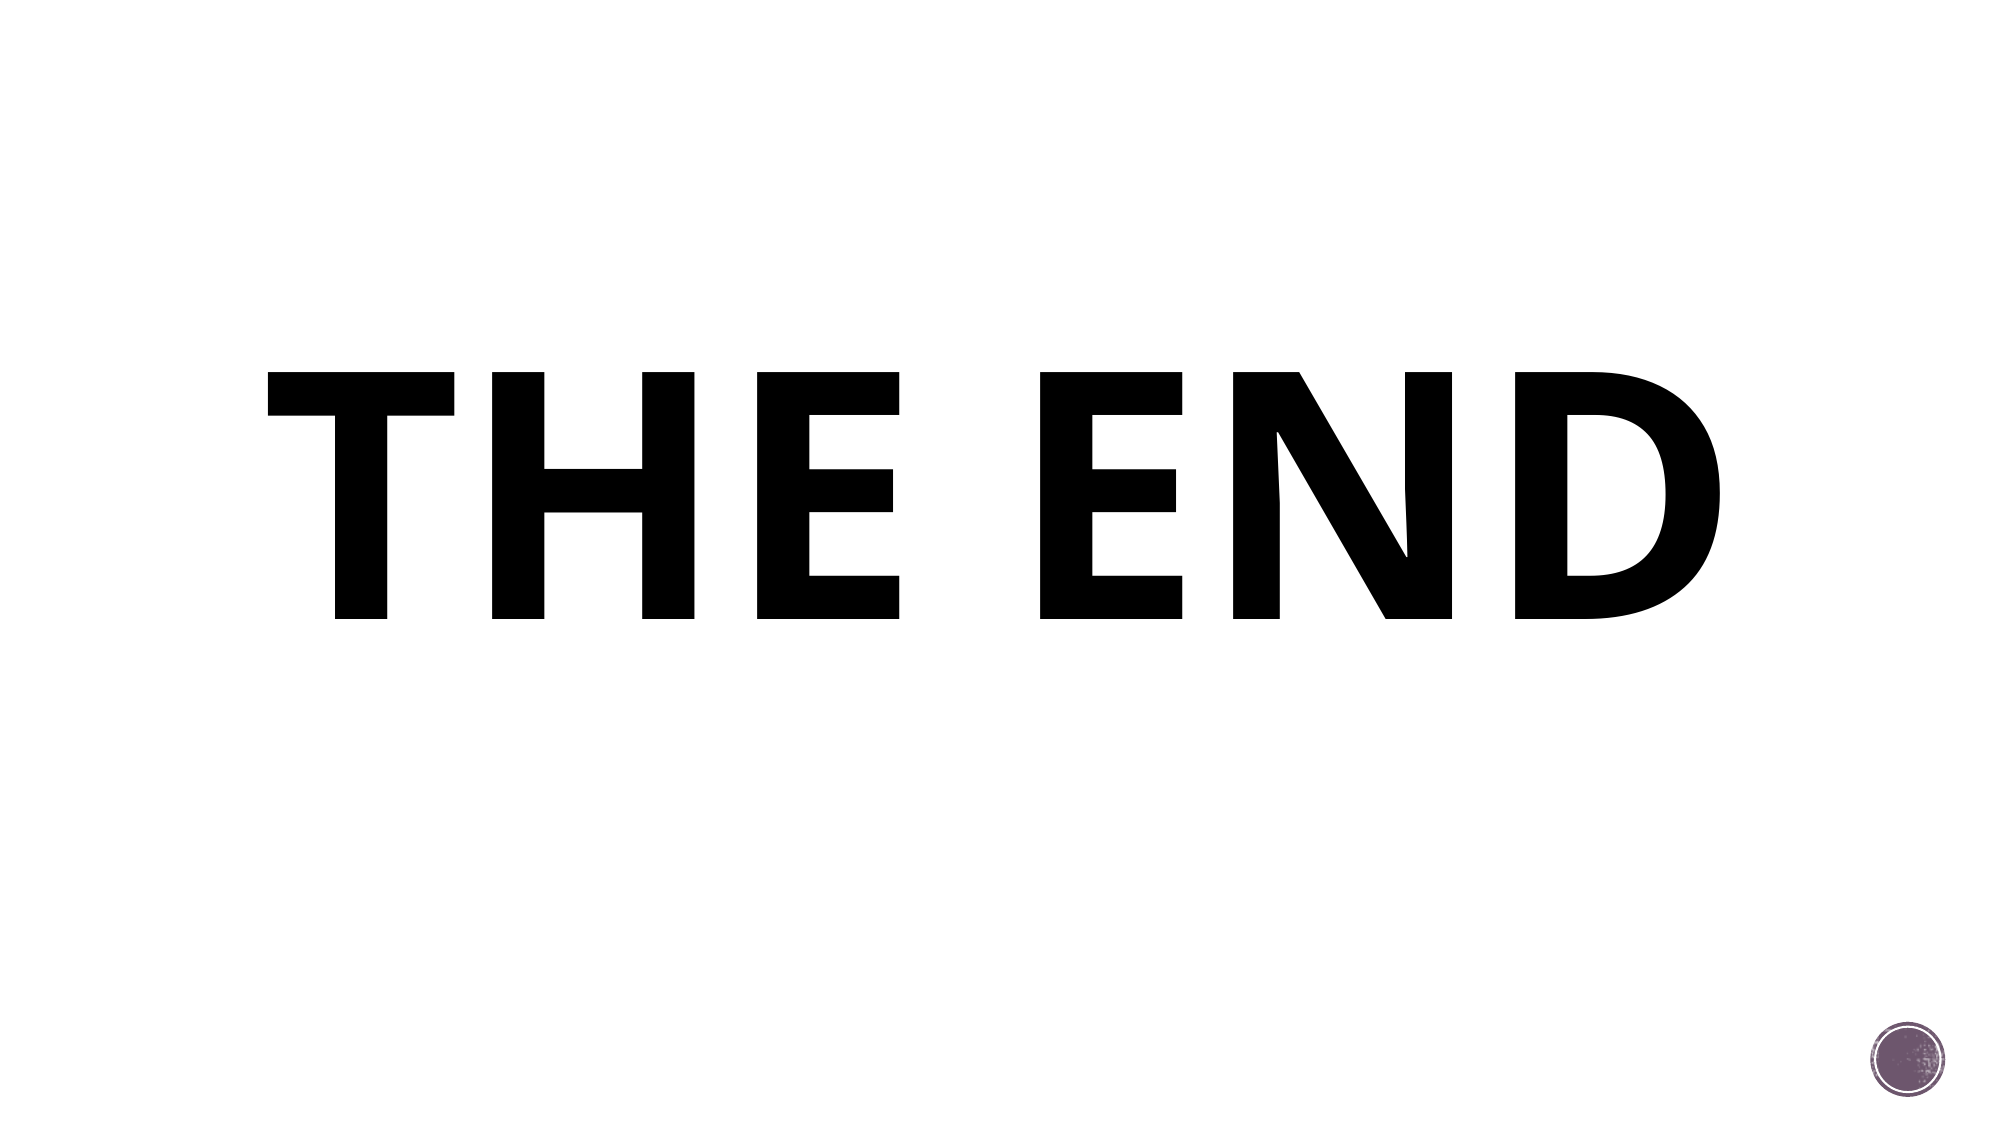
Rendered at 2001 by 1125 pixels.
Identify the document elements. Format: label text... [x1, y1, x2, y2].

title THE END [175, 79, 1826, 935]
